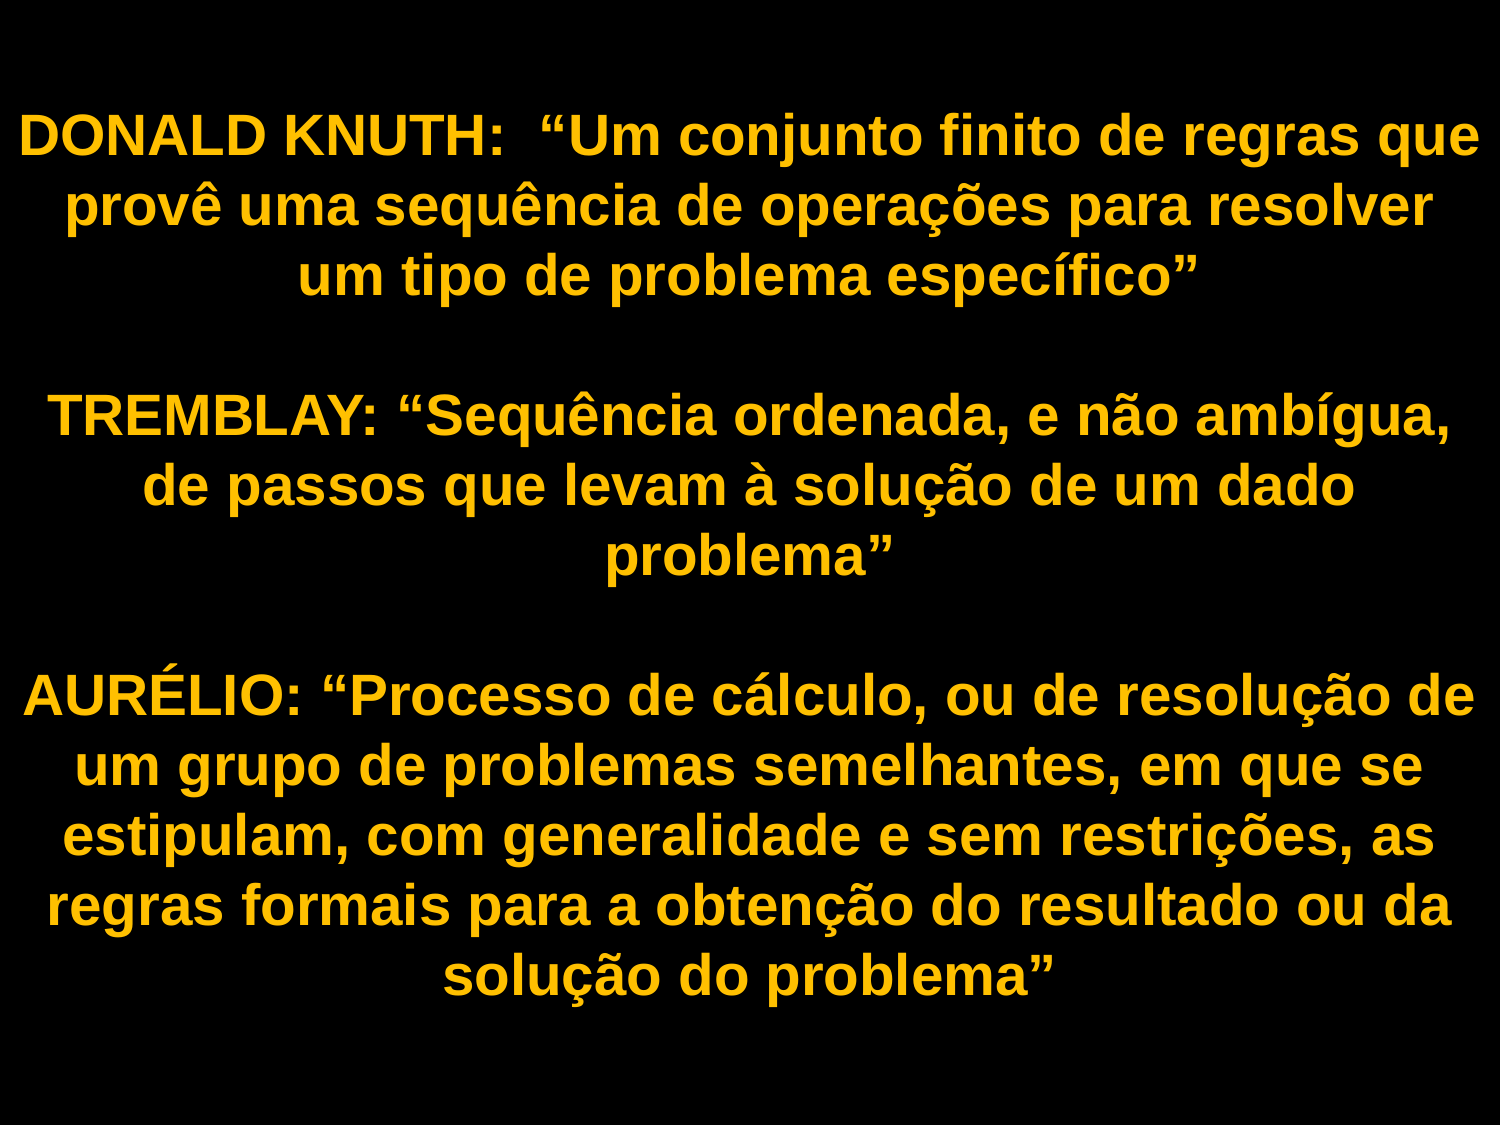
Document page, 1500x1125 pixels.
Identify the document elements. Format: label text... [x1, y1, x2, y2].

text_box DONALD KNUTH: “Um conjunto finito de regras que provê uma sequência de operações para resolver um tipo de problema específico” TREMBLAY: “Sequência ordenada, e não ambígua, de passos que levam à solução de um dado problema” AURÉLIO: “Processo de cálculo, ou de resolução de um grupo de problemas semelhantes, em que se estipulam, com generalidade e sem restrições, as regras formais para a obtenção do resultado ou da solução do problema” [0, 90, 1500, 1015]
